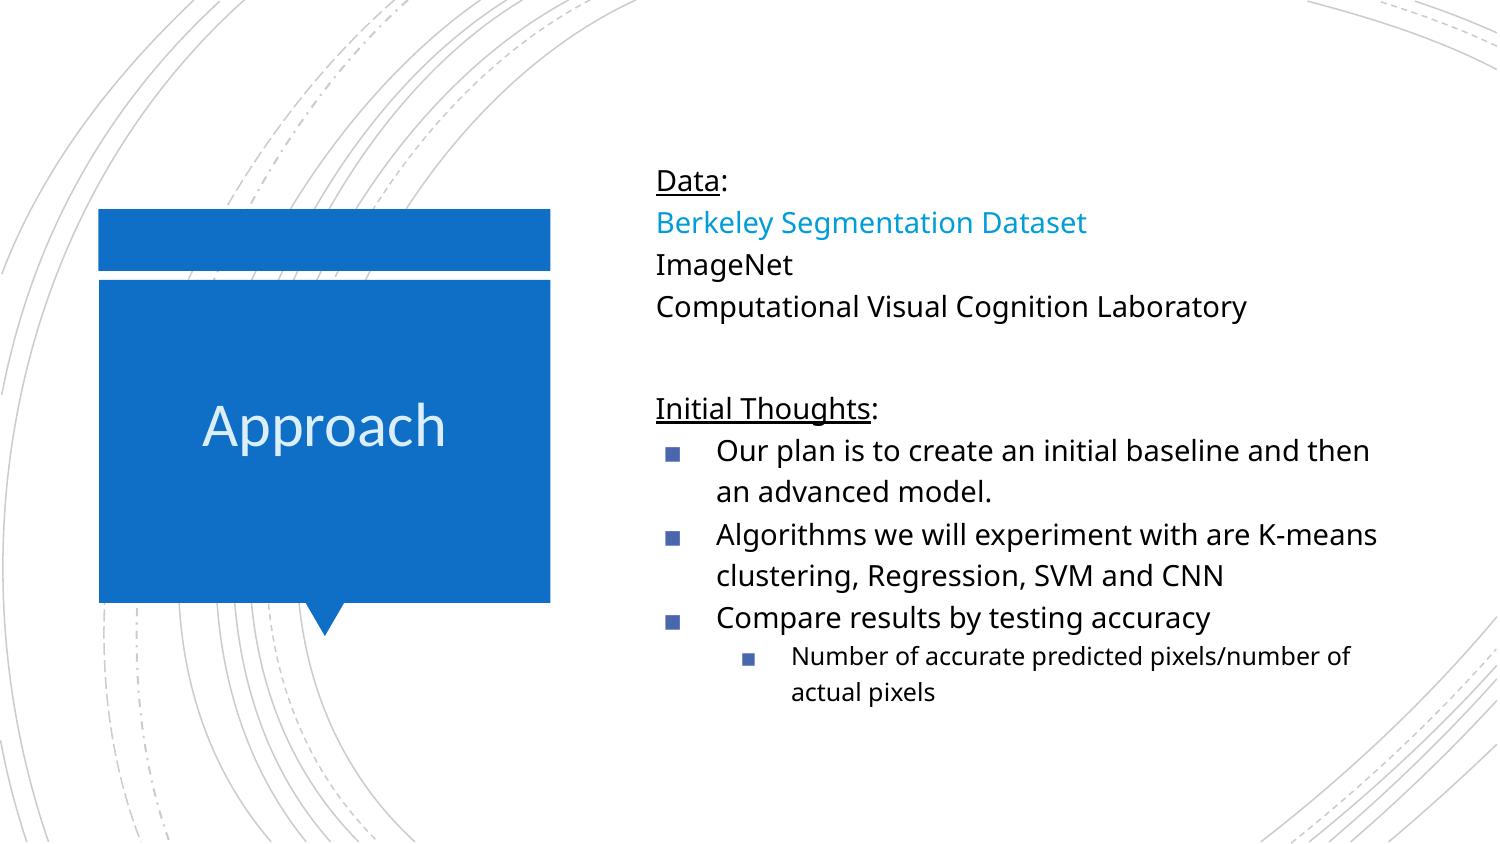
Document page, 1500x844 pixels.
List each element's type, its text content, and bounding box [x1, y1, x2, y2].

title Approach [109, 275, 541, 580]
list Data: Berkeley Segmentation Dataset ImageNet Computational Visual Cognition Laboratory [630, 149, 1402, 377]
list Initial Thoughts: Our plan is to create an initial baseline and then an advanced model. Algorithms we will experiment with are K-means clustering, Regression, SVM and CNN Compare results by testing accuracy Number of accurate predicted pixels/number of actual pixels [629, 377, 1402, 738]
